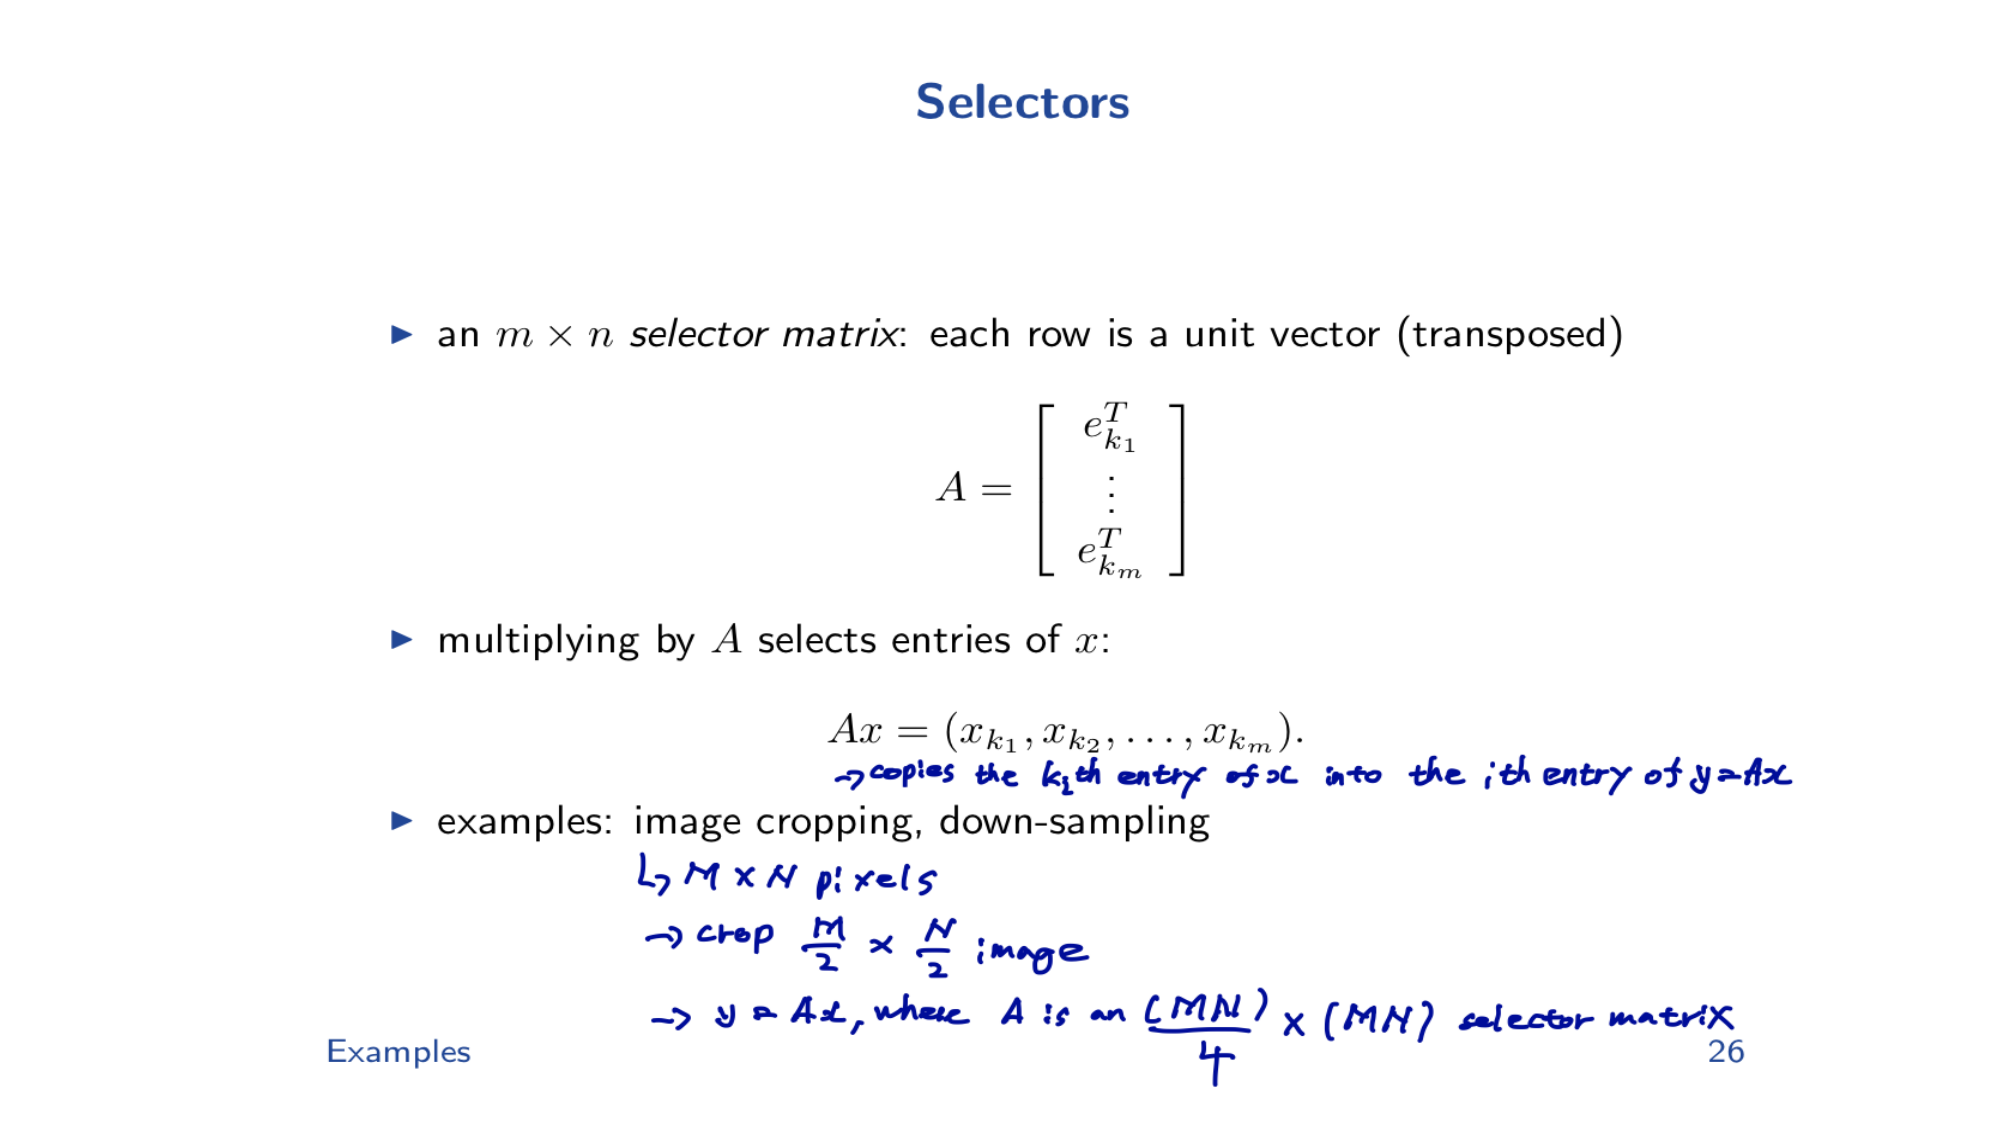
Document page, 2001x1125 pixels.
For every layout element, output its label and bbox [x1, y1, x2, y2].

list [226, 2, 1821, 1125]
